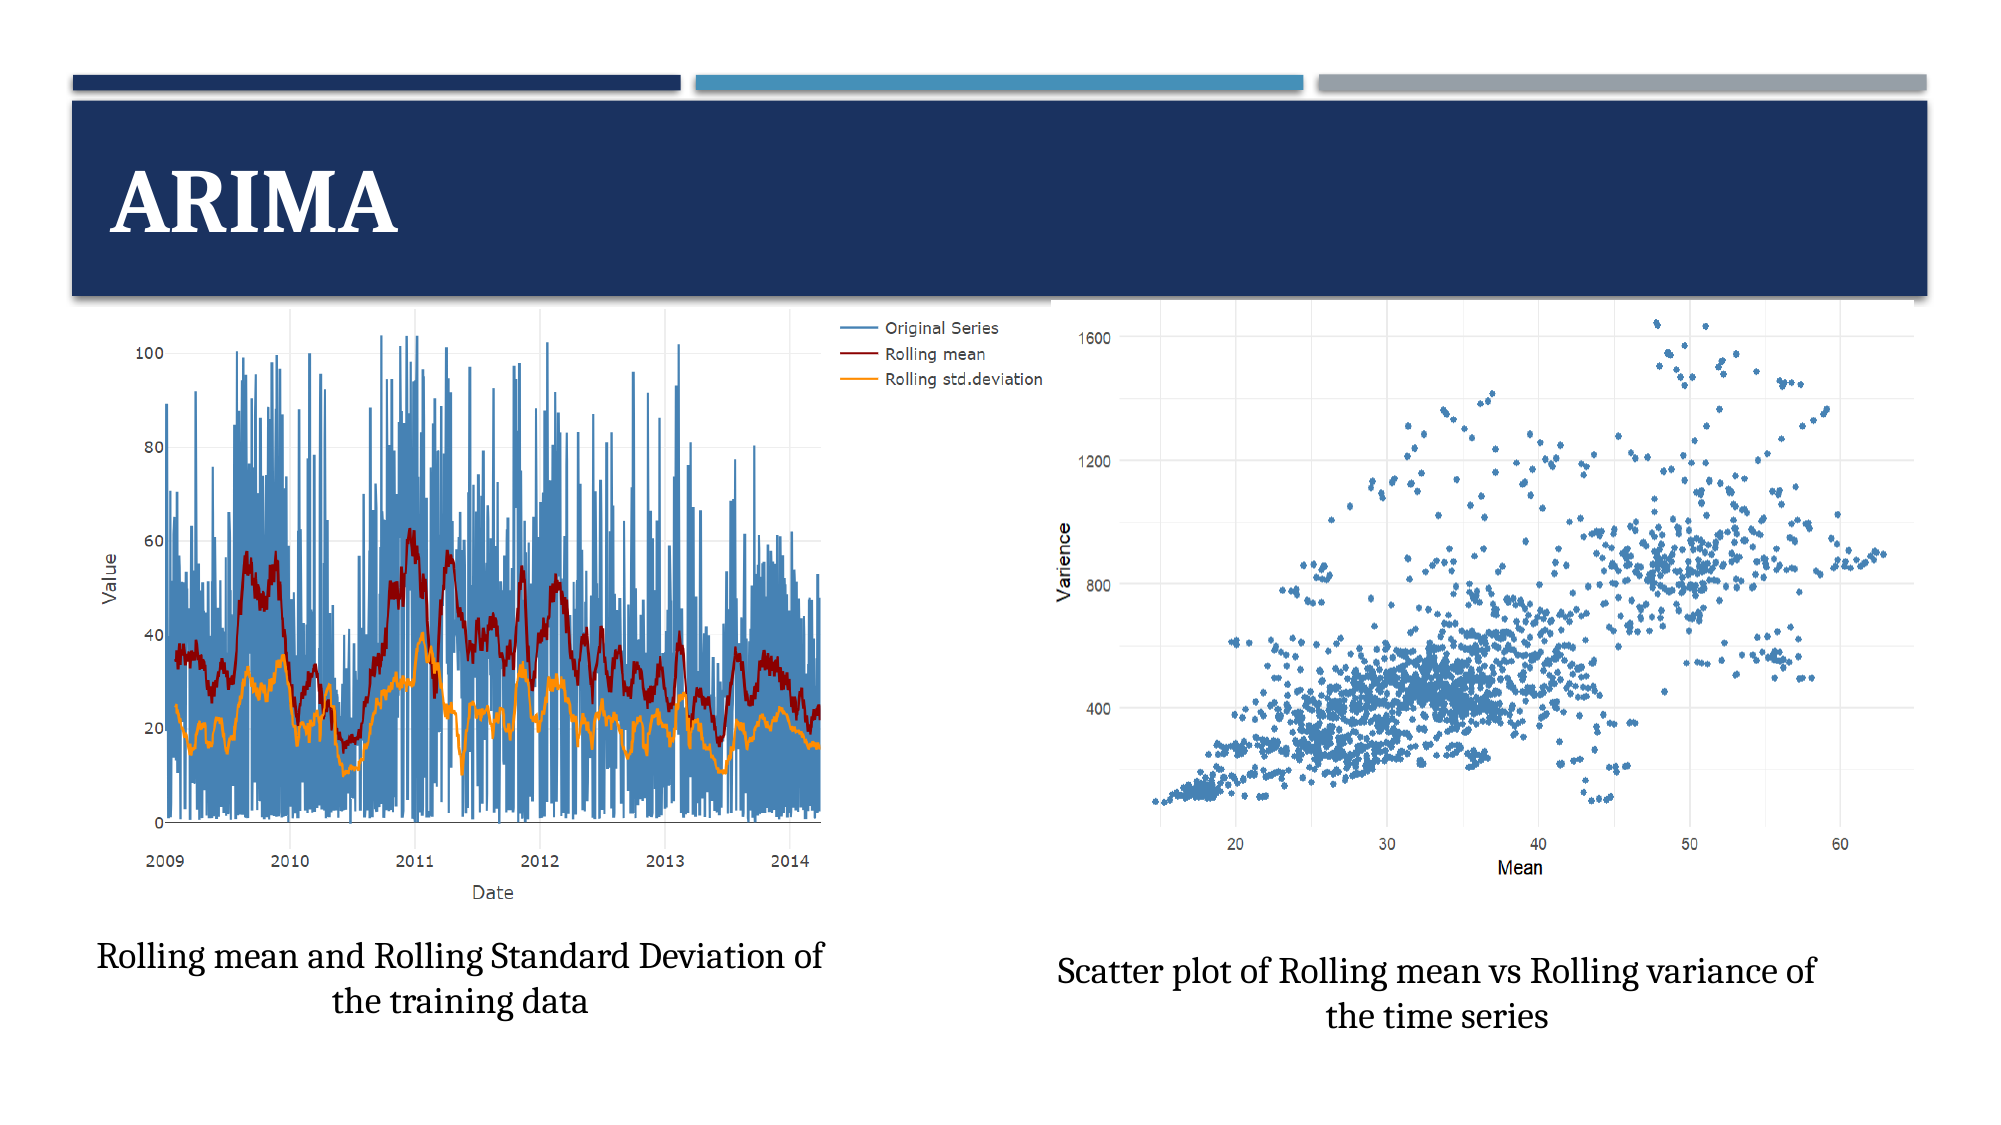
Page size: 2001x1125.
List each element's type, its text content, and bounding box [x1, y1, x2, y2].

text_box Scatter plot of Rolling mean vs Rolling variance of the time series [1037, 938, 1838, 1044]
text_box Rolling mean and Rolling Standard Deviation of the training data [71, 923, 850, 1029]
picture [94, 299, 1914, 899]
text_box ARIMA [95, 133, 1763, 259]
